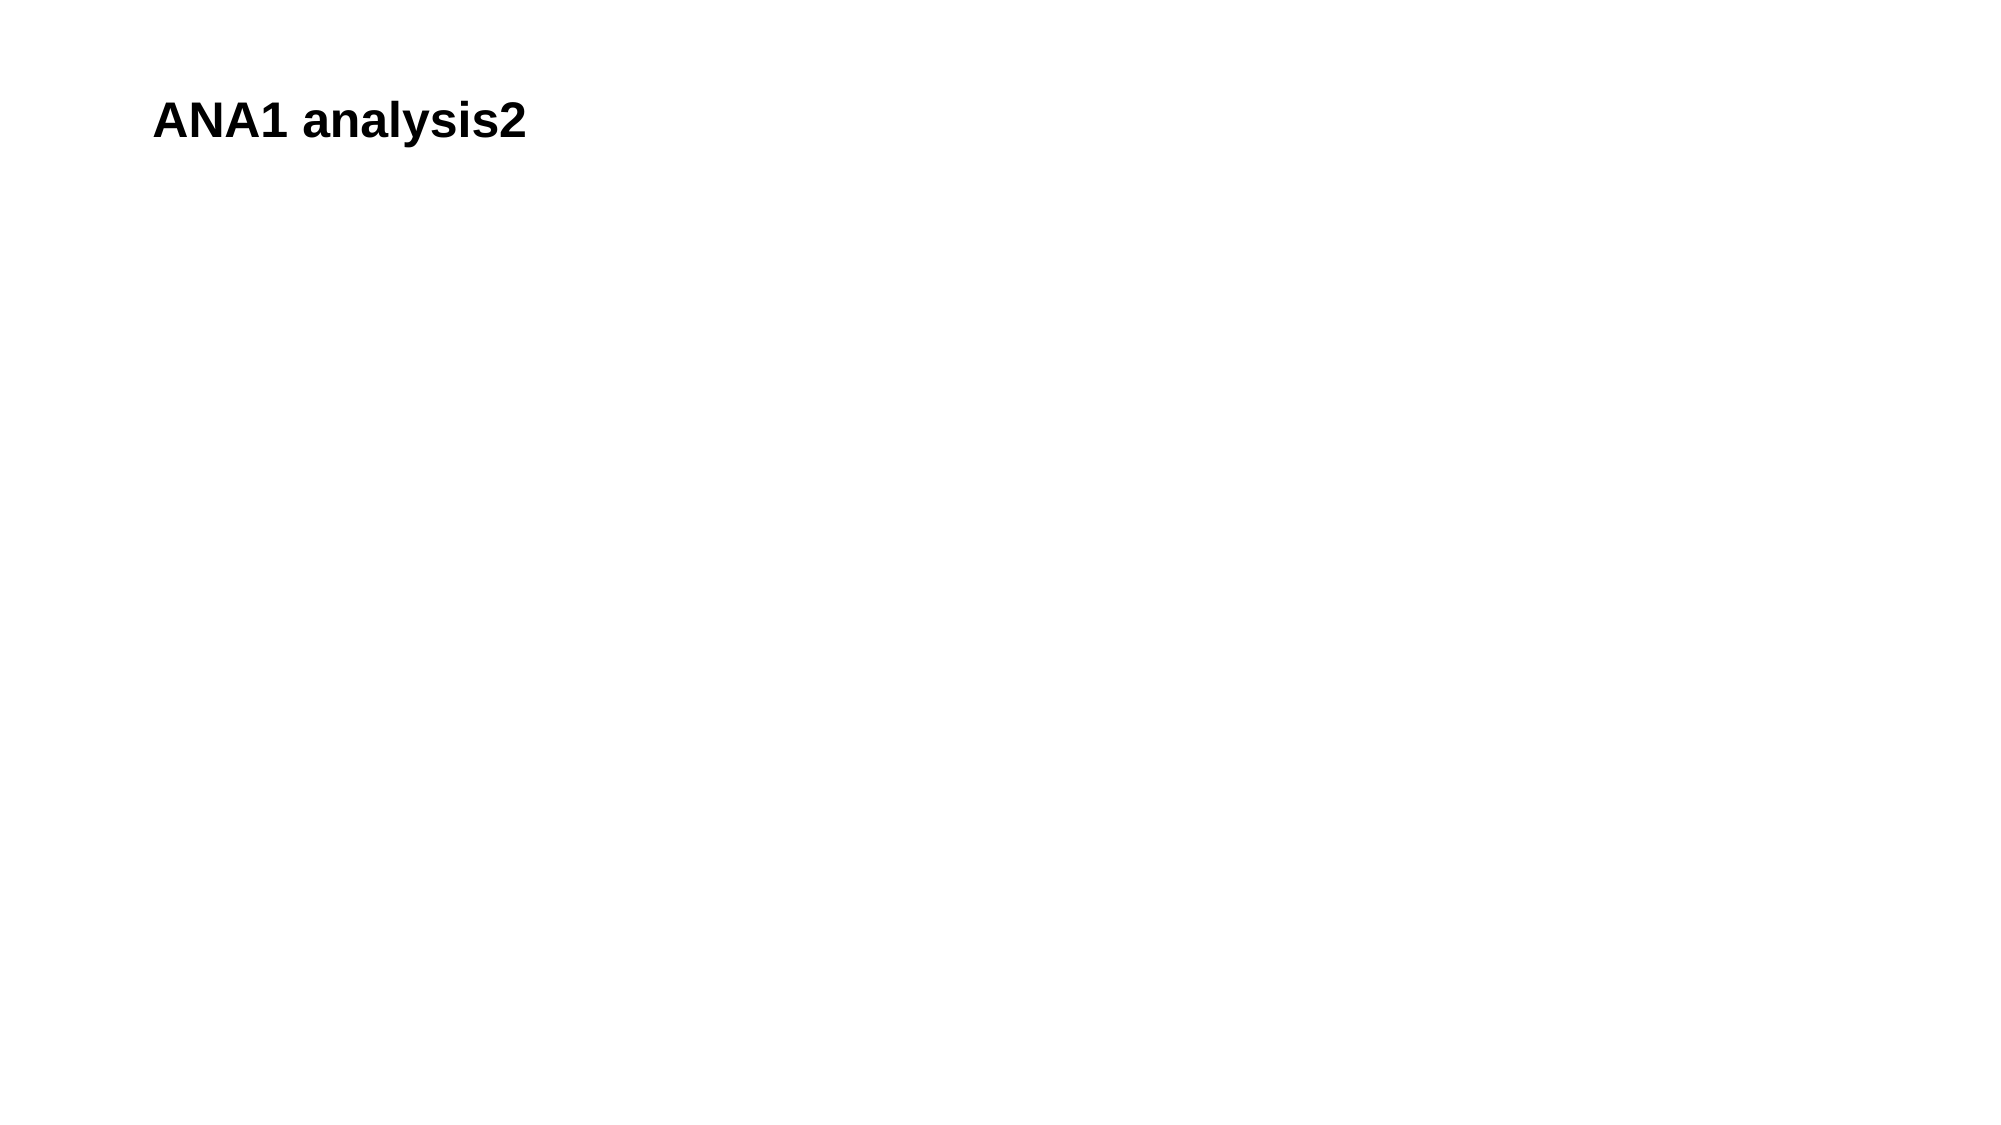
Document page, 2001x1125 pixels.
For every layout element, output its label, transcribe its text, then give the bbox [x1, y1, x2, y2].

title ANA1 analysis2 [137, 77, 1863, 167]
